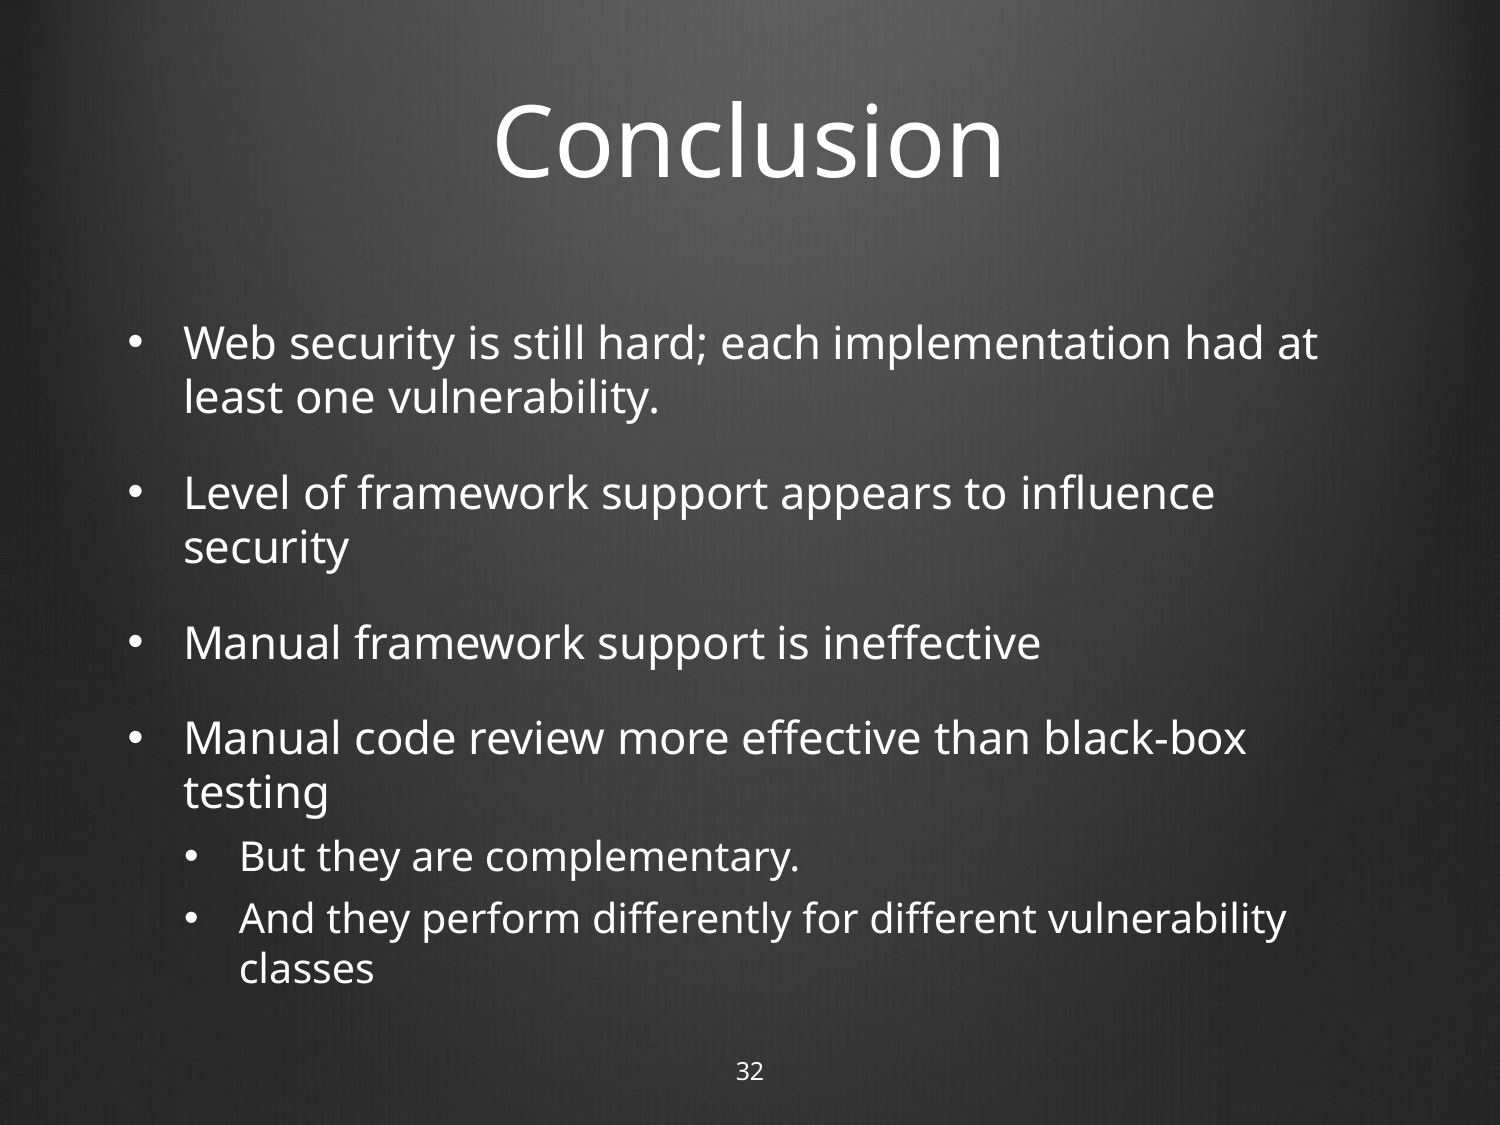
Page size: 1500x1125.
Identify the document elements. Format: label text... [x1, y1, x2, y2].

title Conclusion [112, 19, 1388, 255]
list Web security is still hard; each implementation had at least one vulnerability. Level of framework support appears to influence security Manual framework support is ineffective Manual code review more effective than black-box testing But they are complementary. And they perform differently for different vulnerability classes [112, 306, 1388, 1005]
slide_number 32 [693, 1042, 807, 1103]
